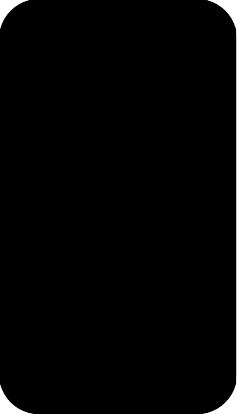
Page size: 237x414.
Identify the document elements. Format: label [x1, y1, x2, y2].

text_box [0, 0, 237, 414]
